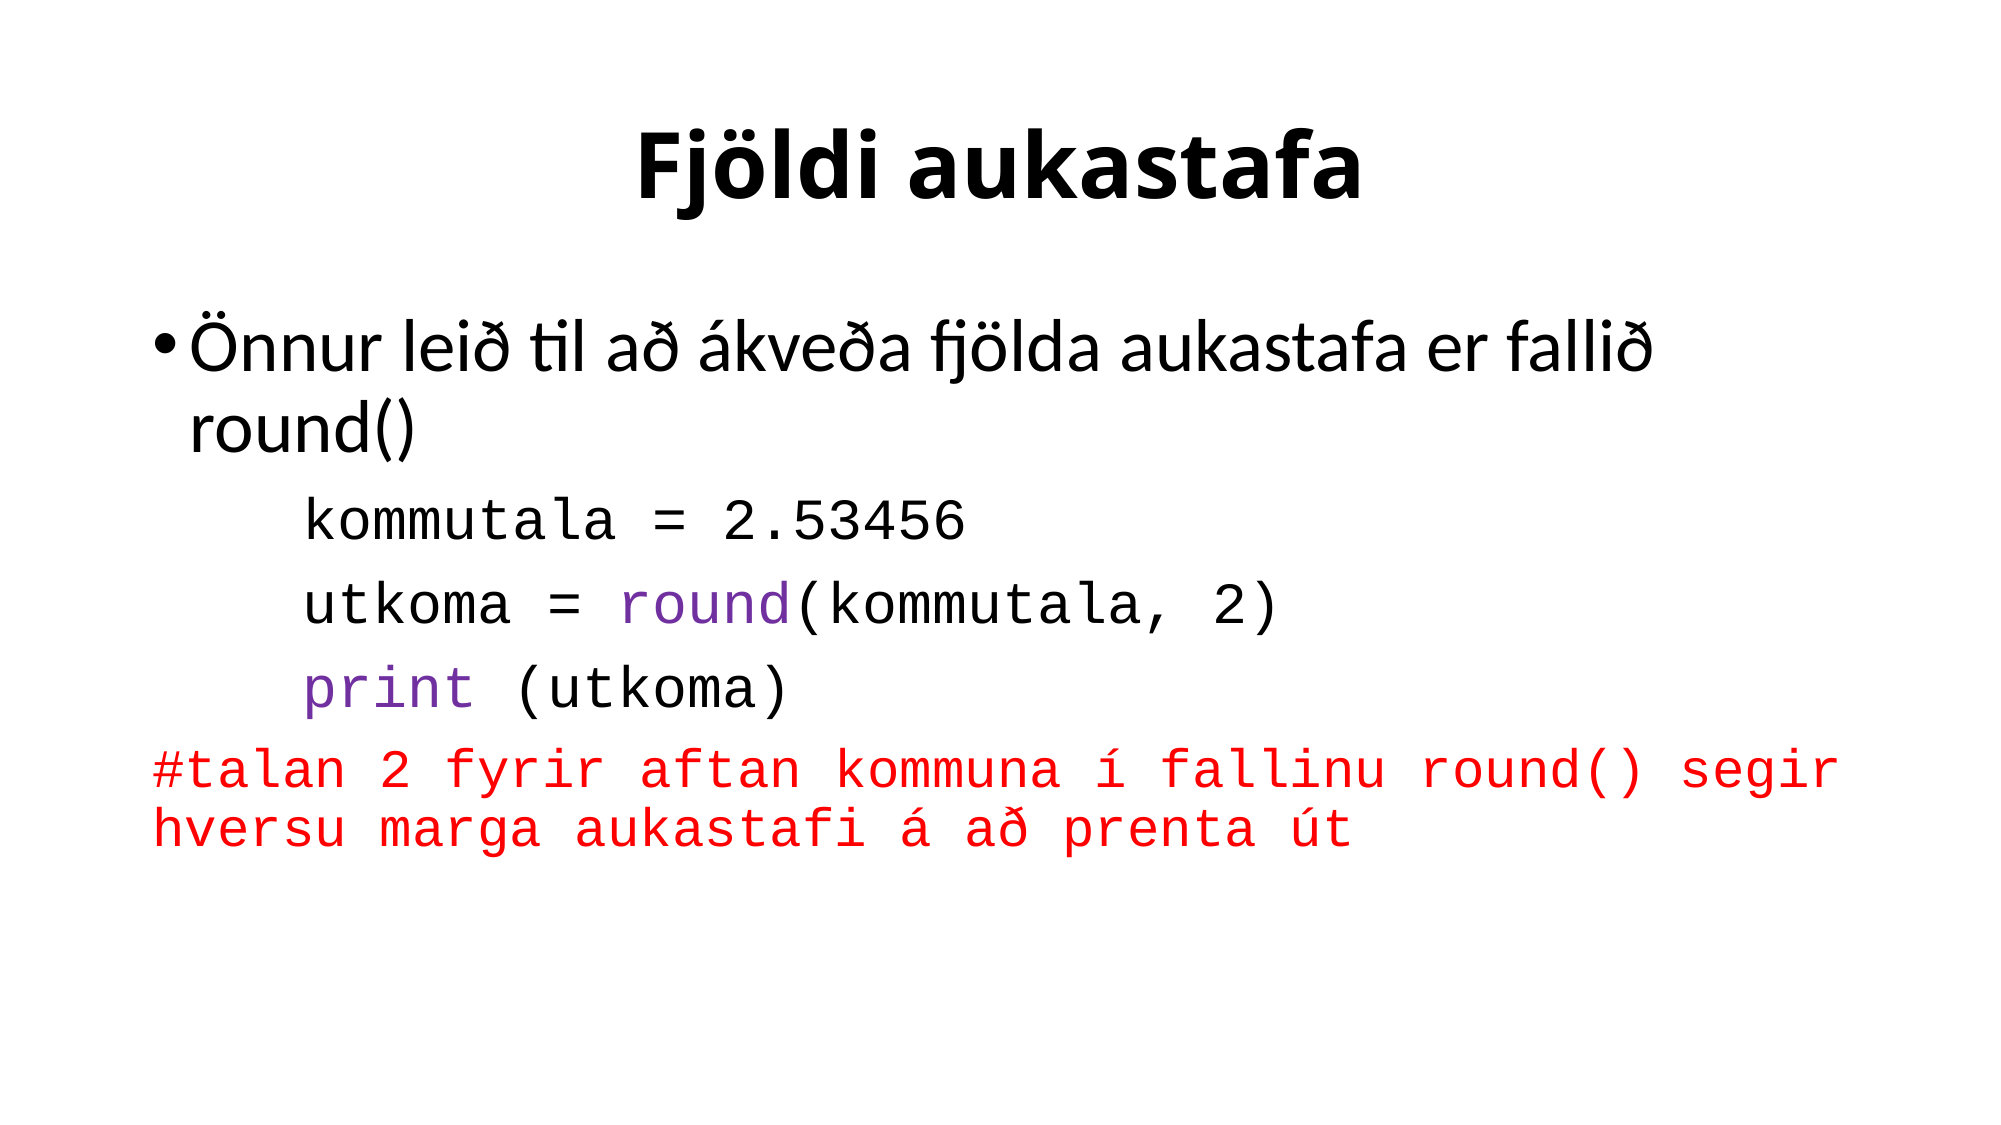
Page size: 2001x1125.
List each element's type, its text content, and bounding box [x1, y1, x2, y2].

list Önnur leið til að ákveða fjölda aukastafa er fallið round() kommutala = 2.53456 utkoma = round(kommutala, 2) print (utkoma) #talan 2 fyrir aftan kommuna í fallinu round() segir hversu marga aukastafi á að prenta út [137, 299, 1863, 1014]
title Fjöldi aukastafa [137, 59, 1863, 278]
